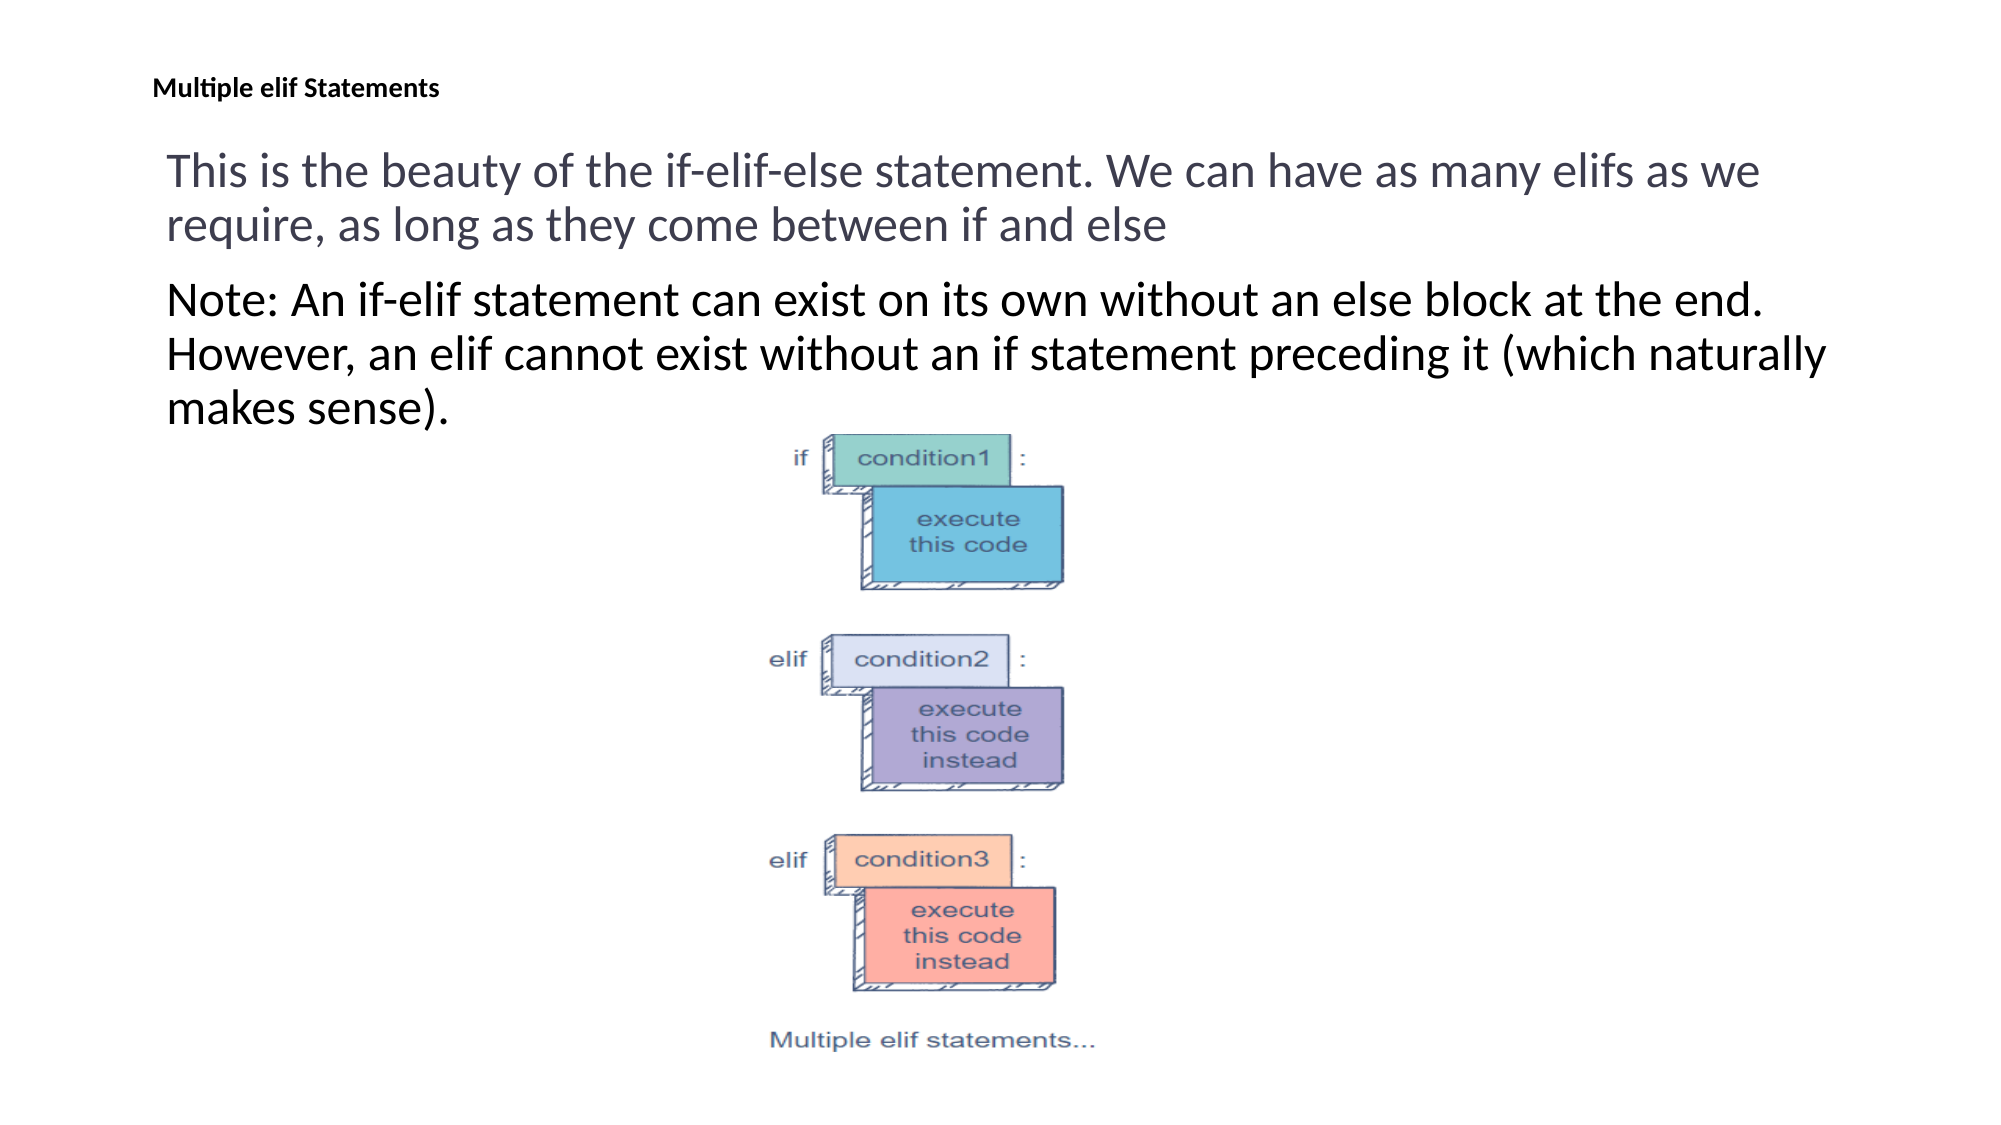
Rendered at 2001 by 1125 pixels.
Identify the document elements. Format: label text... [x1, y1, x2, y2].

list This is the beauty of the if-elif-else statement. We can have as many elifs as we require, as long as they come between if and else Note: An if-elif statement can exist on its own without an else block at the end. However, an elif cannot exist without an if statement preceding it (which naturally makes sense). [151, 136, 1877, 1061]
picture [734, 434, 1232, 1061]
title Multiple elif Statements [137, 63, 1863, 201]
